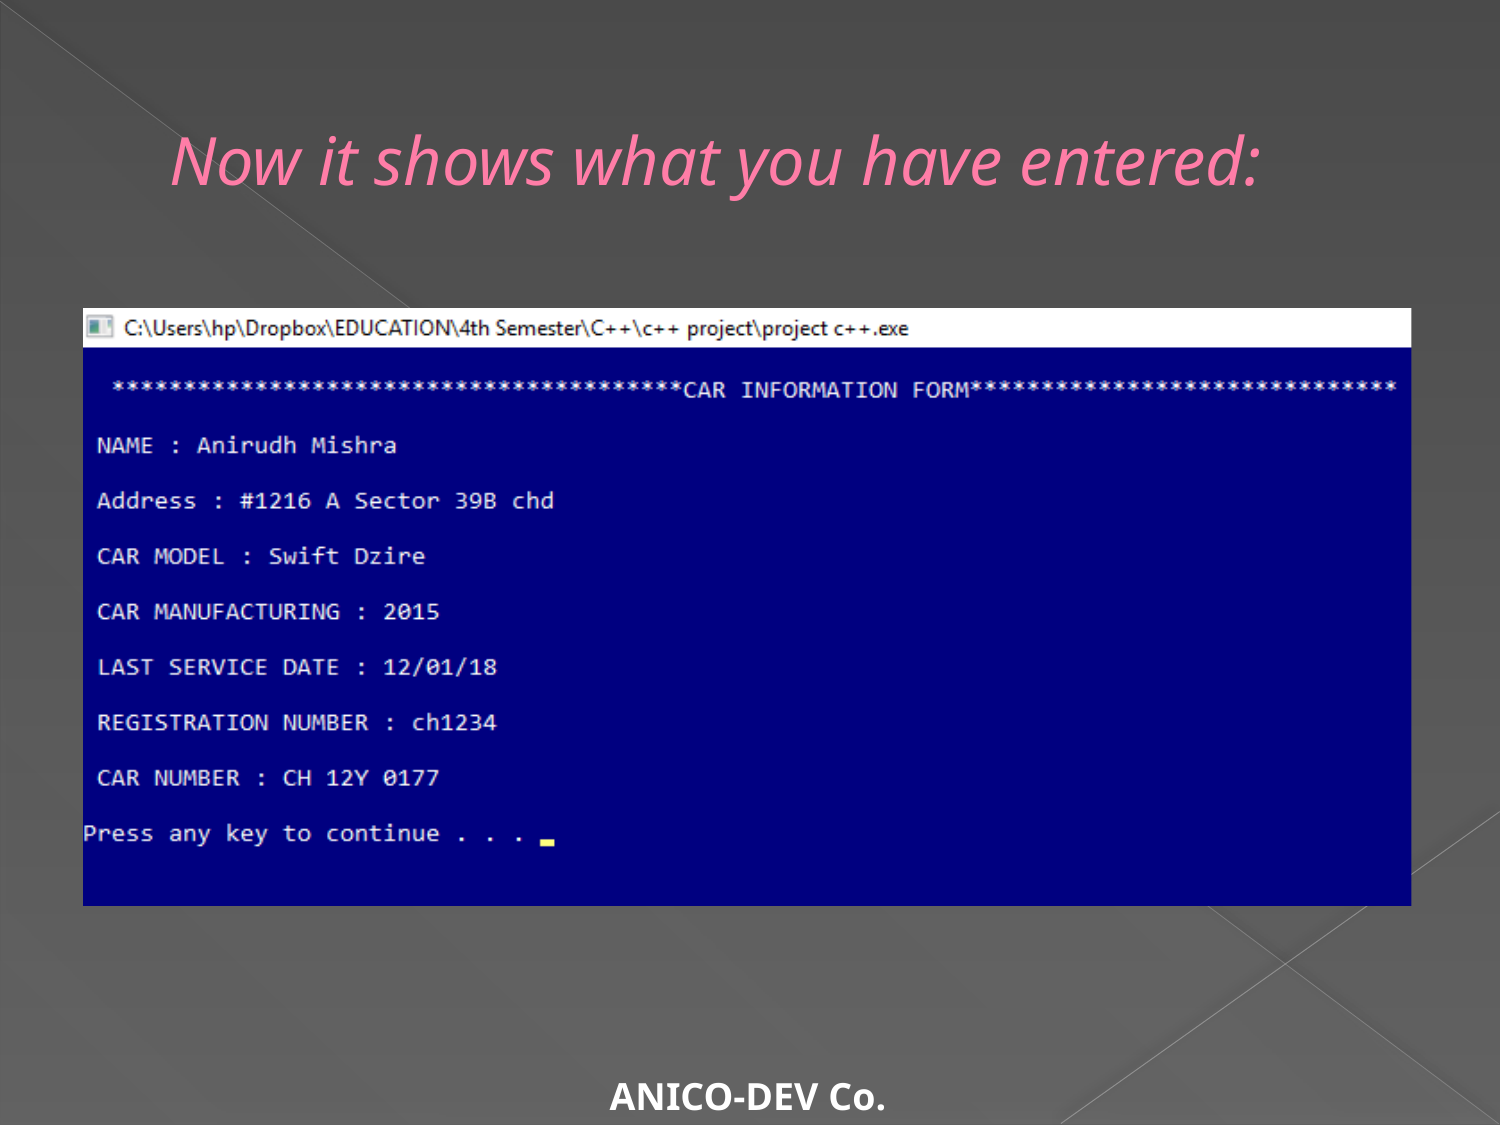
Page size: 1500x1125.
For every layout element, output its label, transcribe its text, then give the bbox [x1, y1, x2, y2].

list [82, 308, 1412, 906]
footer ANICO-DEV Co. [75, 1063, 1412, 1125]
title Now it shows what you have entered: [75, 43, 1425, 274]
